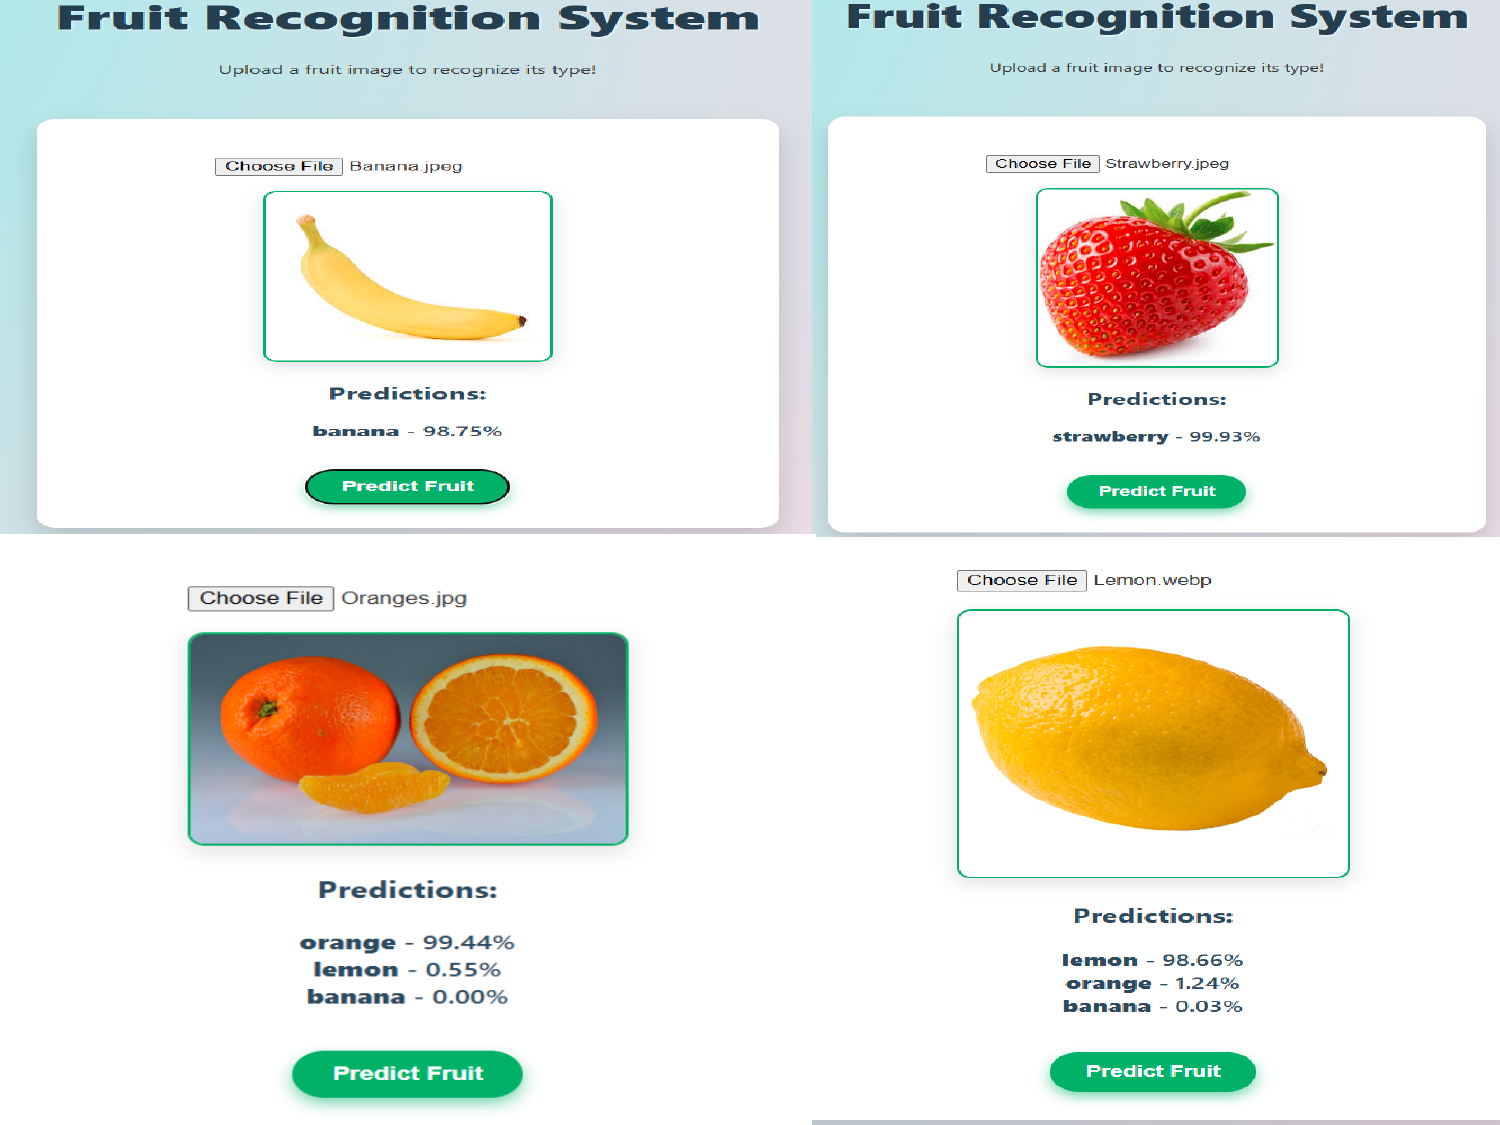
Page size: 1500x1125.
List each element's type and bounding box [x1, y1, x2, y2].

list [812, 0, 1500, 536]
list [0, 534, 816, 1125]
picture [812, 537, 1500, 1125]
picture [0, 0, 812, 534]
